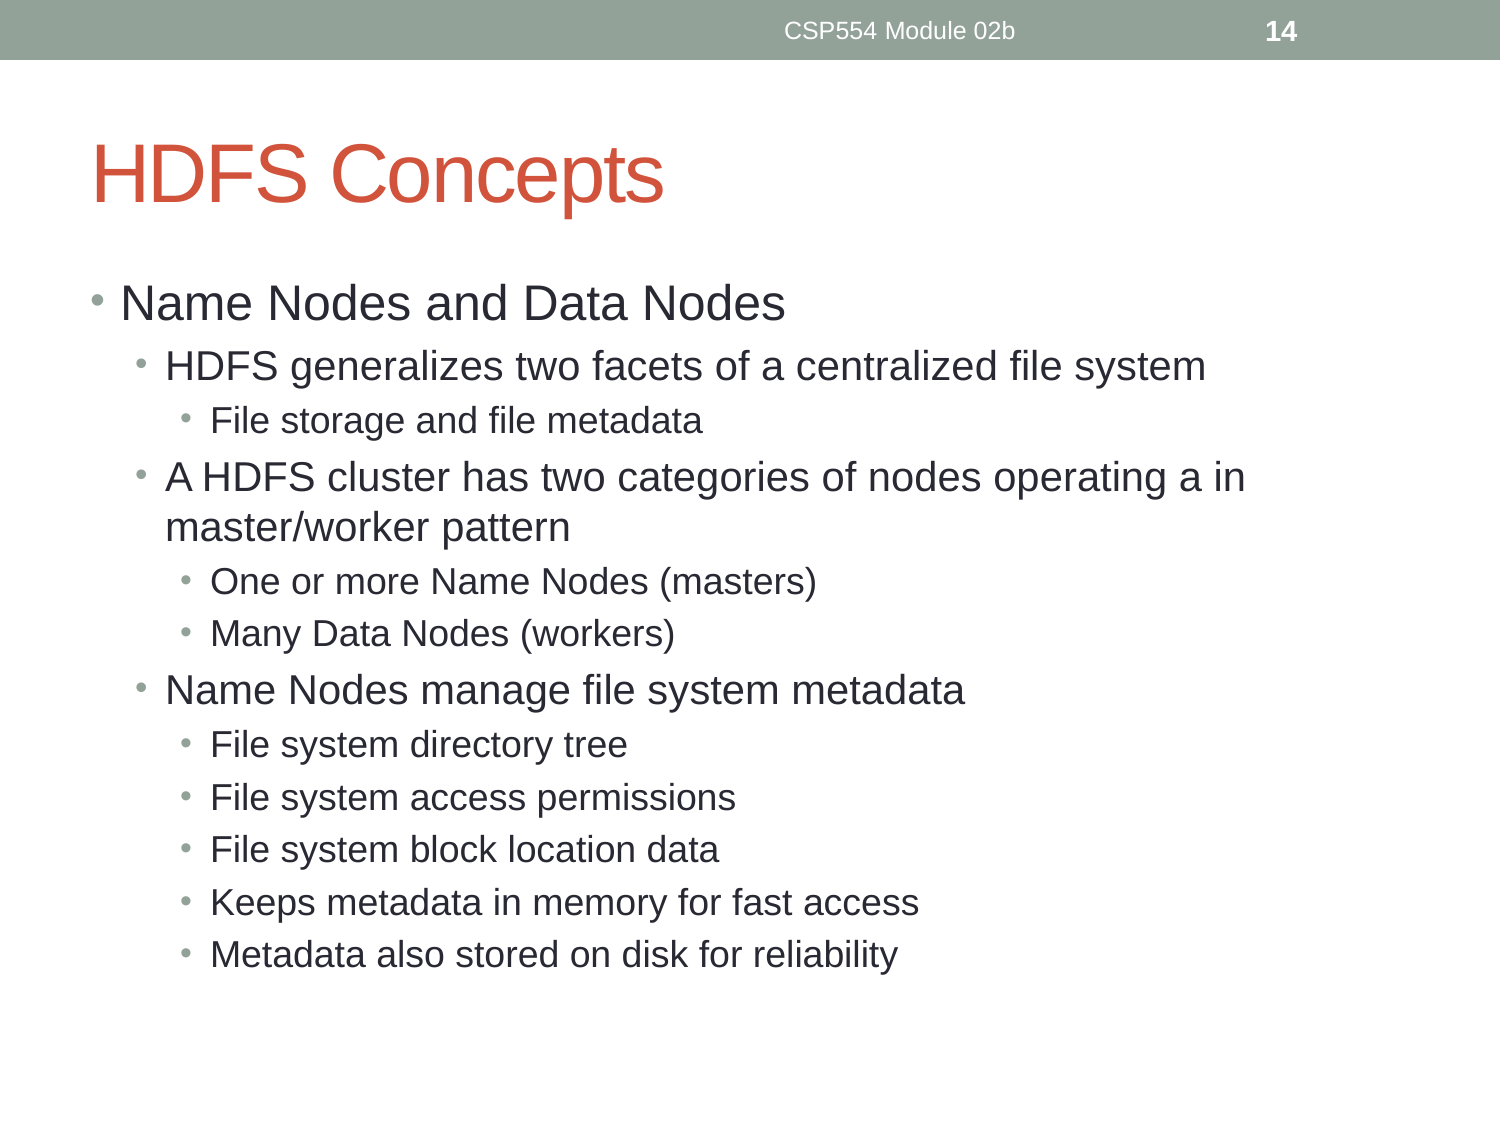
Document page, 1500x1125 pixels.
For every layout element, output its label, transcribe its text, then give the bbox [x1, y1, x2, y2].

footer CSP554 Module 02b [562, 3, 1238, 57]
slide_number 14 [1250, 3, 1425, 57]
title HDFS Concepts [75, 87, 1425, 250]
list Name Nodes and Data Nodes HDFS generalizes two facets of a centralized file system File storage and file metadata A HDFS cluster has two categories of nodes operating a in master/worker pattern One or more Name Nodes (masters) Many Data Nodes (workers) Name Nodes manage file system metadata File system directory tree File system access permissions File system block location data Keeps metadata in memory for fast access Metadata also stored on disk for reliability [75, 262, 1425, 1075]
